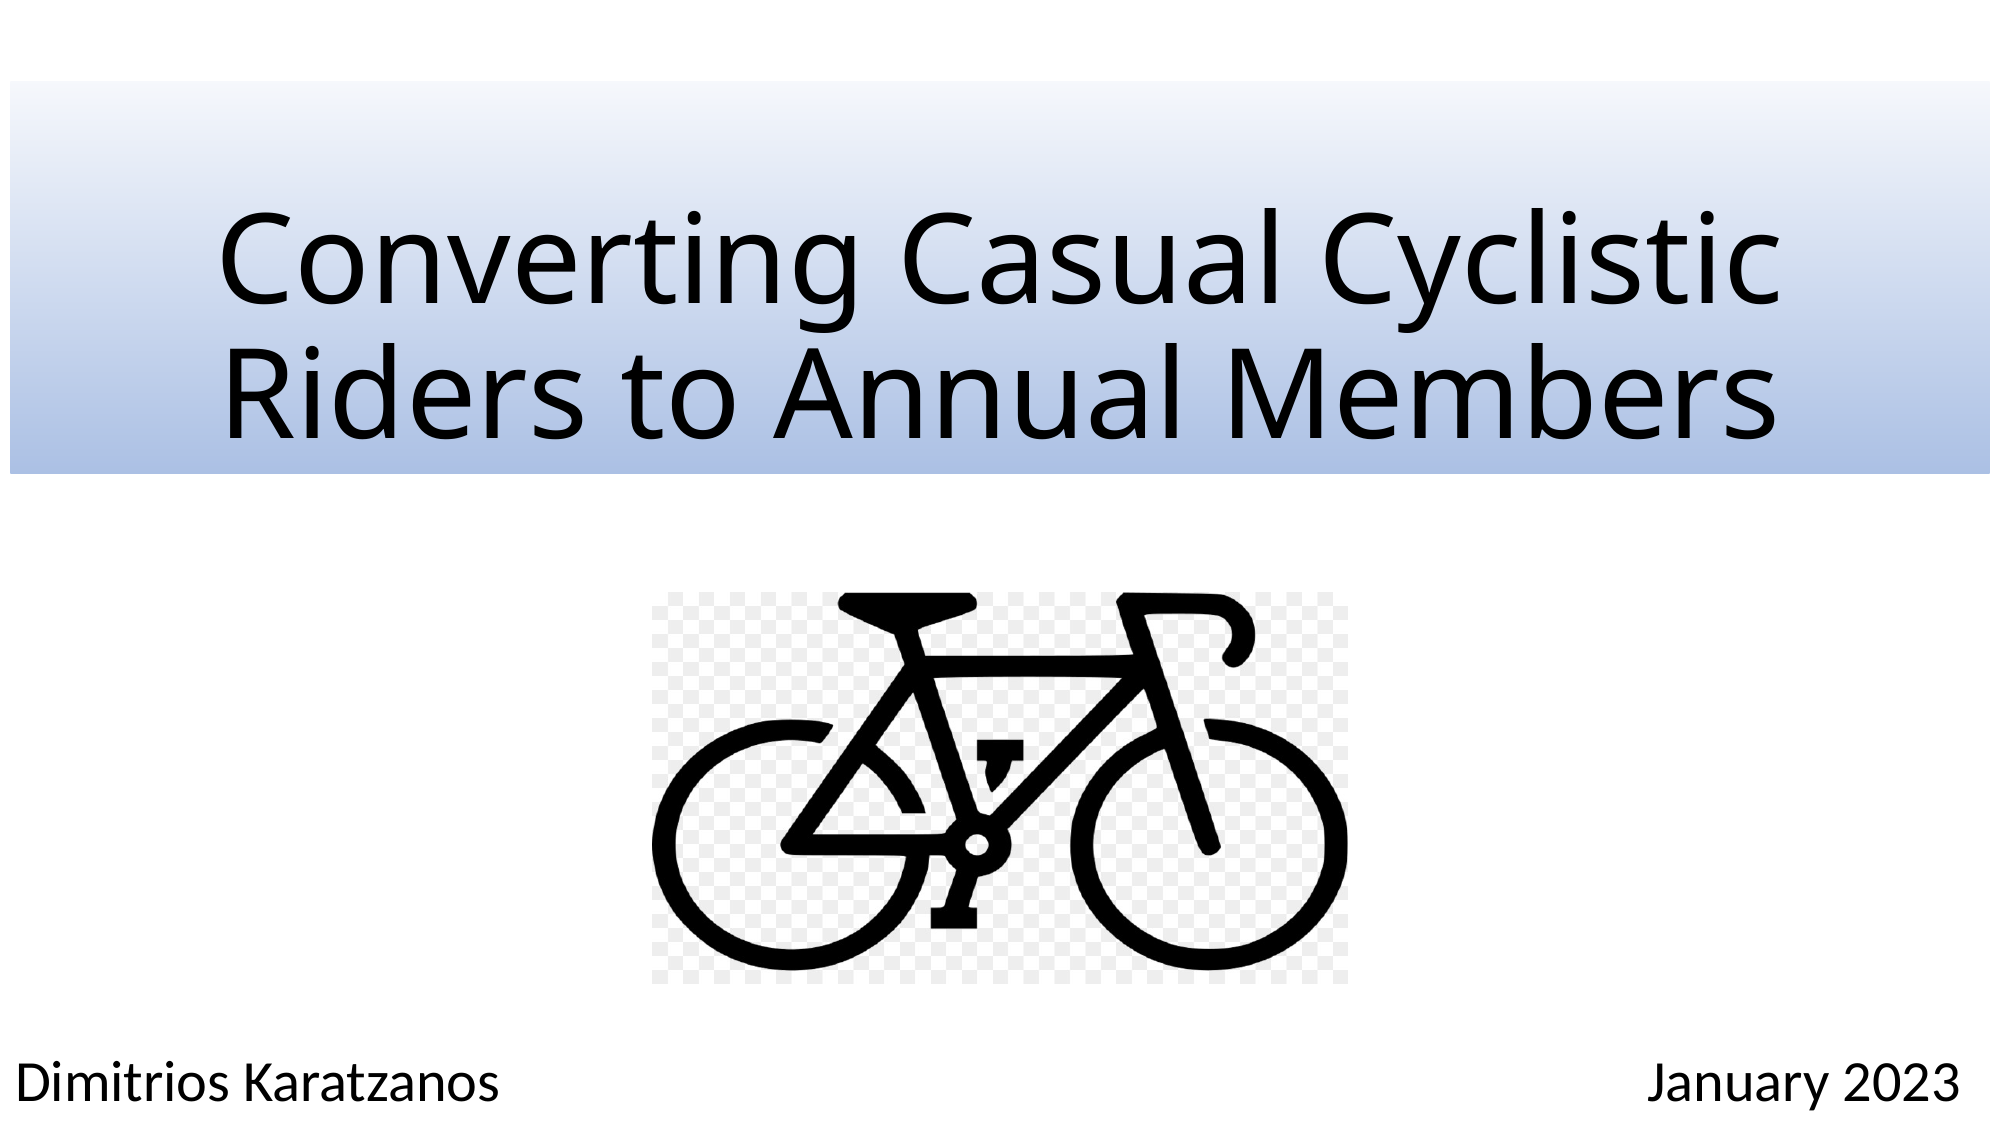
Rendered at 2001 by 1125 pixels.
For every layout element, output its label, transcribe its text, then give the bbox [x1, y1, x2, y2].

picture [652, 592, 1348, 984]
subtitle Dimitrios Karatzanos January 2023 [0, 1043, 1980, 1124]
title Converting Casual Cyclistic Riders to Annual Members [10, 81, 1990, 474]
